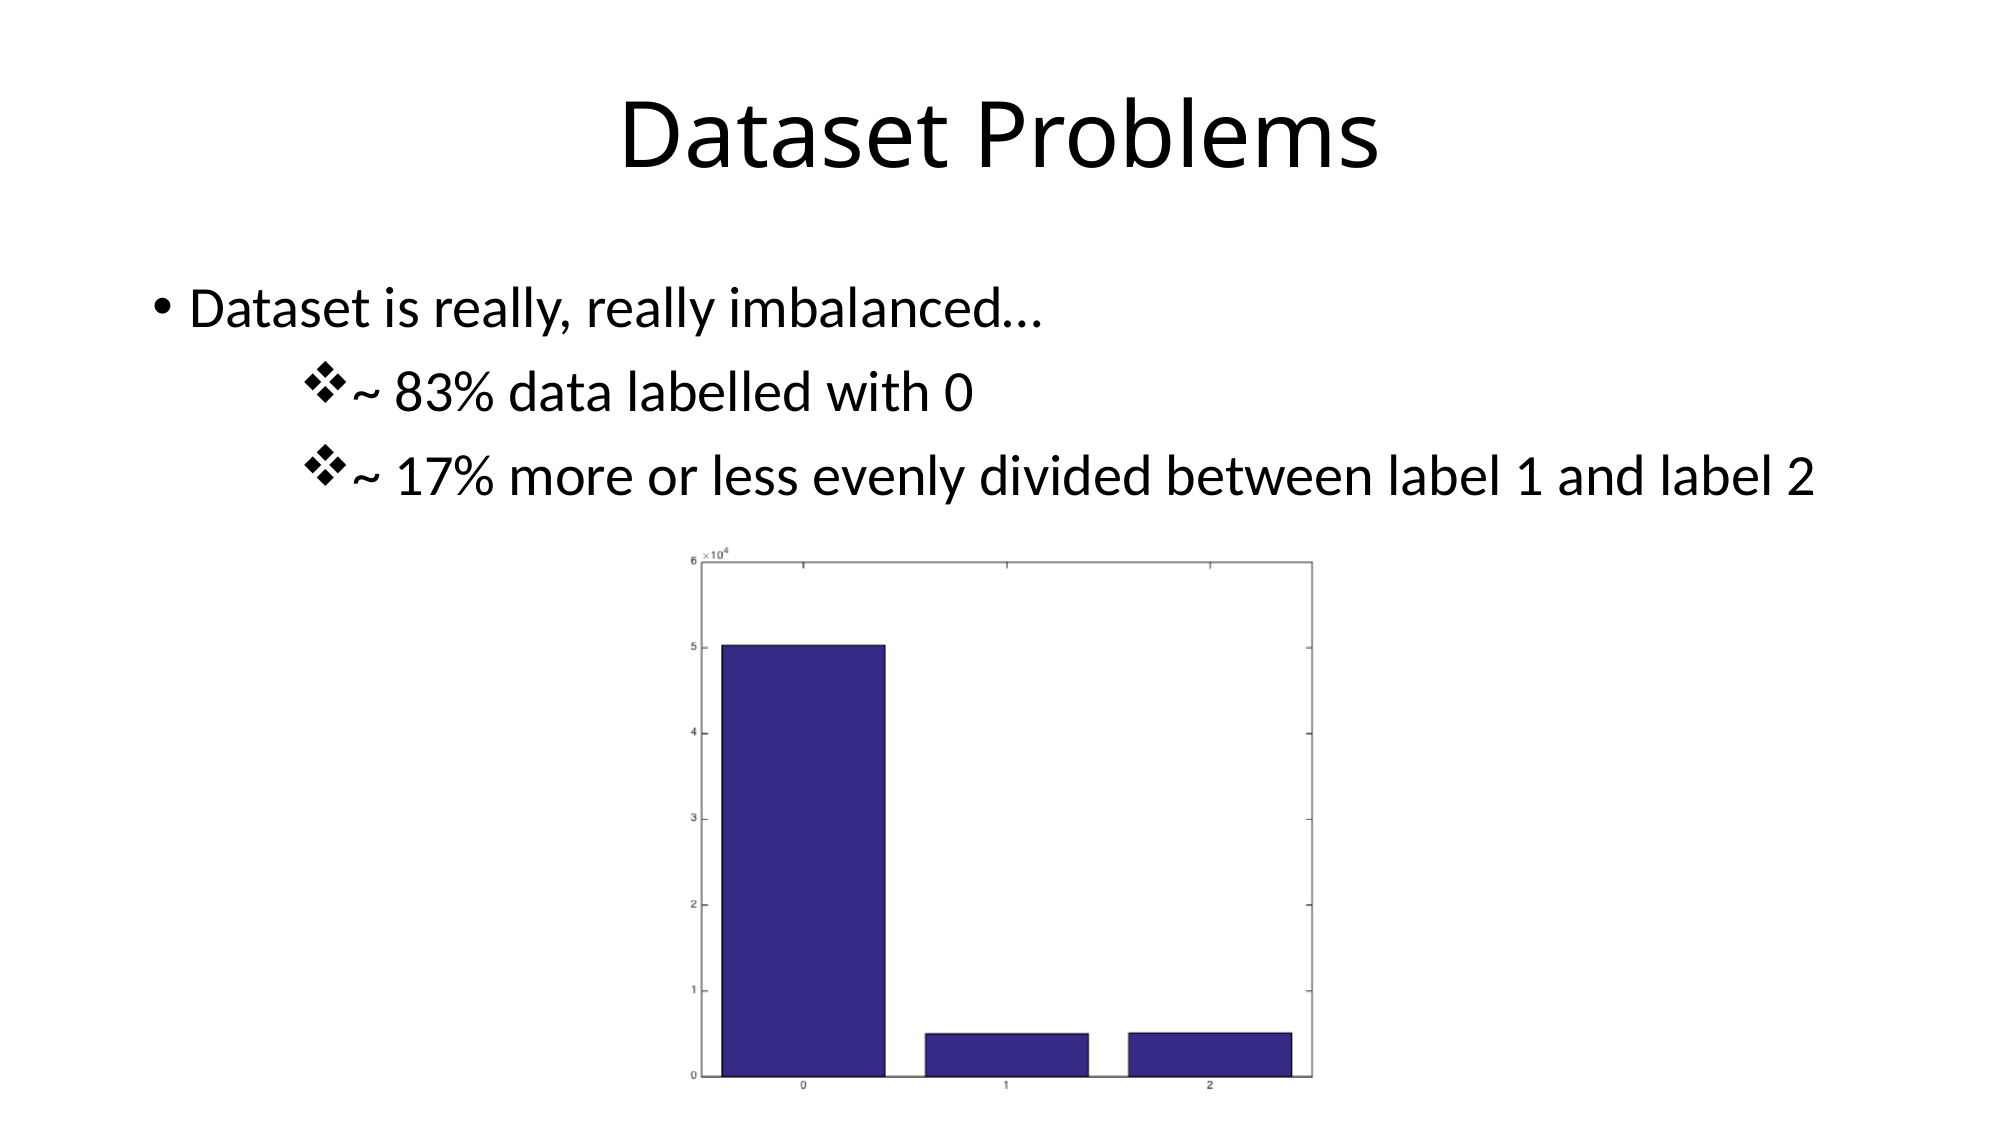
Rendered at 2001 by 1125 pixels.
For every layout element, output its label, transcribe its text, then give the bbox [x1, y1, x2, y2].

picture [678, 537, 1321, 1096]
title Dataset Problems [137, 29, 1863, 247]
list Dataset is really, really imbalanced… ~ 83% data labelled with 0 ~ 17% more or less evenly divided between label 1 and label 2 [137, 270, 1863, 1096]
